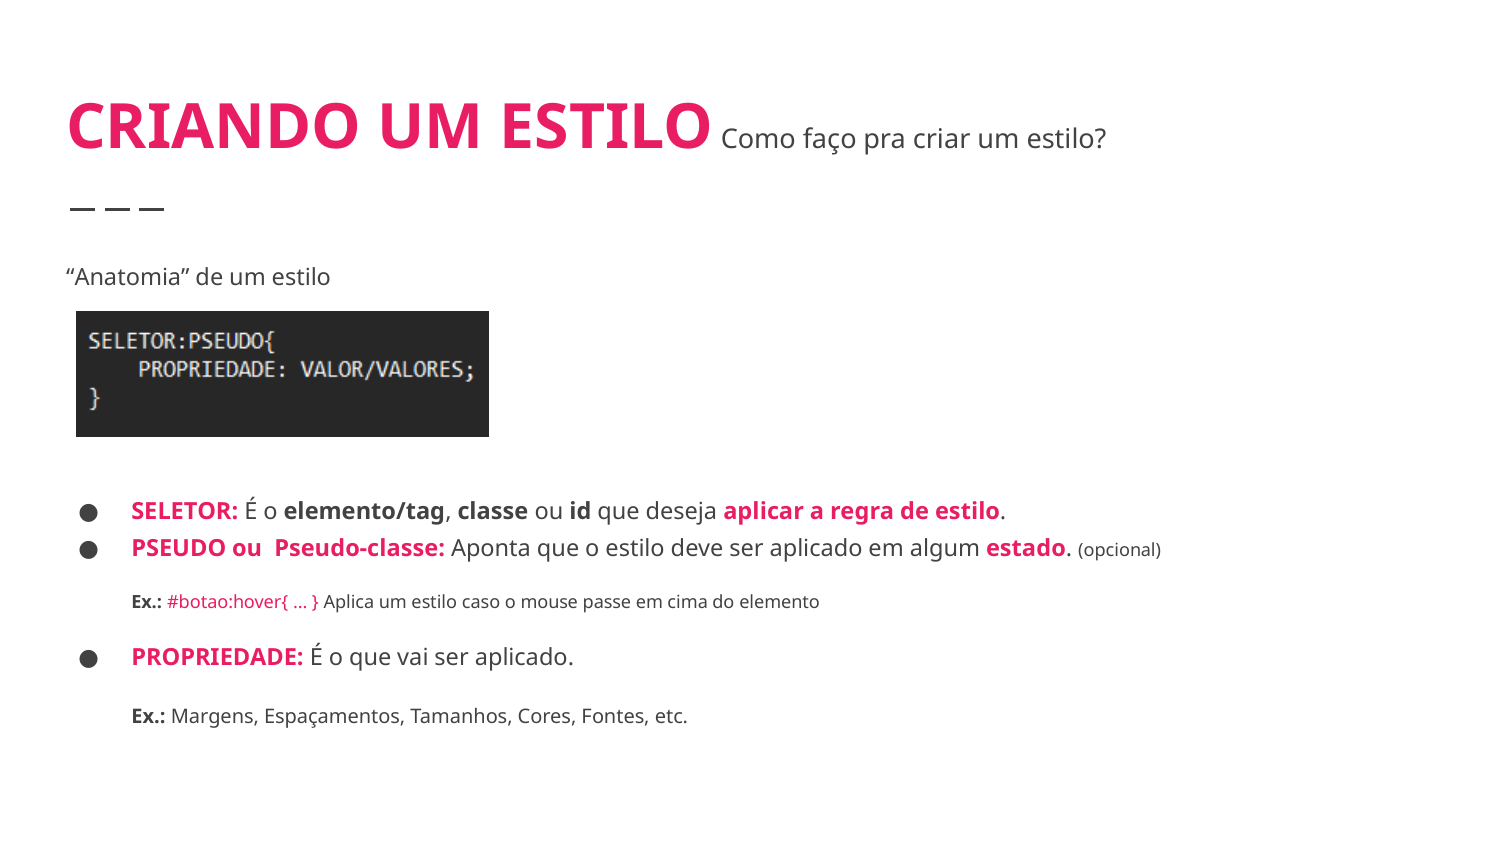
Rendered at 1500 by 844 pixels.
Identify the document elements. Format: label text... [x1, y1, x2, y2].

picture [75, 311, 489, 437]
list “Anatomia” de um estilo SELETOR: É o elemento/tag, classe ou id que deseja aplicar a regra de estilo. PSEUDO ou Pseudo-classe: Aponta que o estilo deve ser aplicado em algum estado. (opcional) Ex.: #botao:hover{ … } Aplica um estilo caso o mouse passe em cima do elemento PROPRIEDADE: É o que vai ser aplicado. Ex.: Margens, Espaçamentos, Tamanhos, Cores, Fontes, etc. [51, 240, 1449, 750]
title CRIANDO UM ESTILO Como faço pra criar um estilo? [51, 61, 1449, 182]
